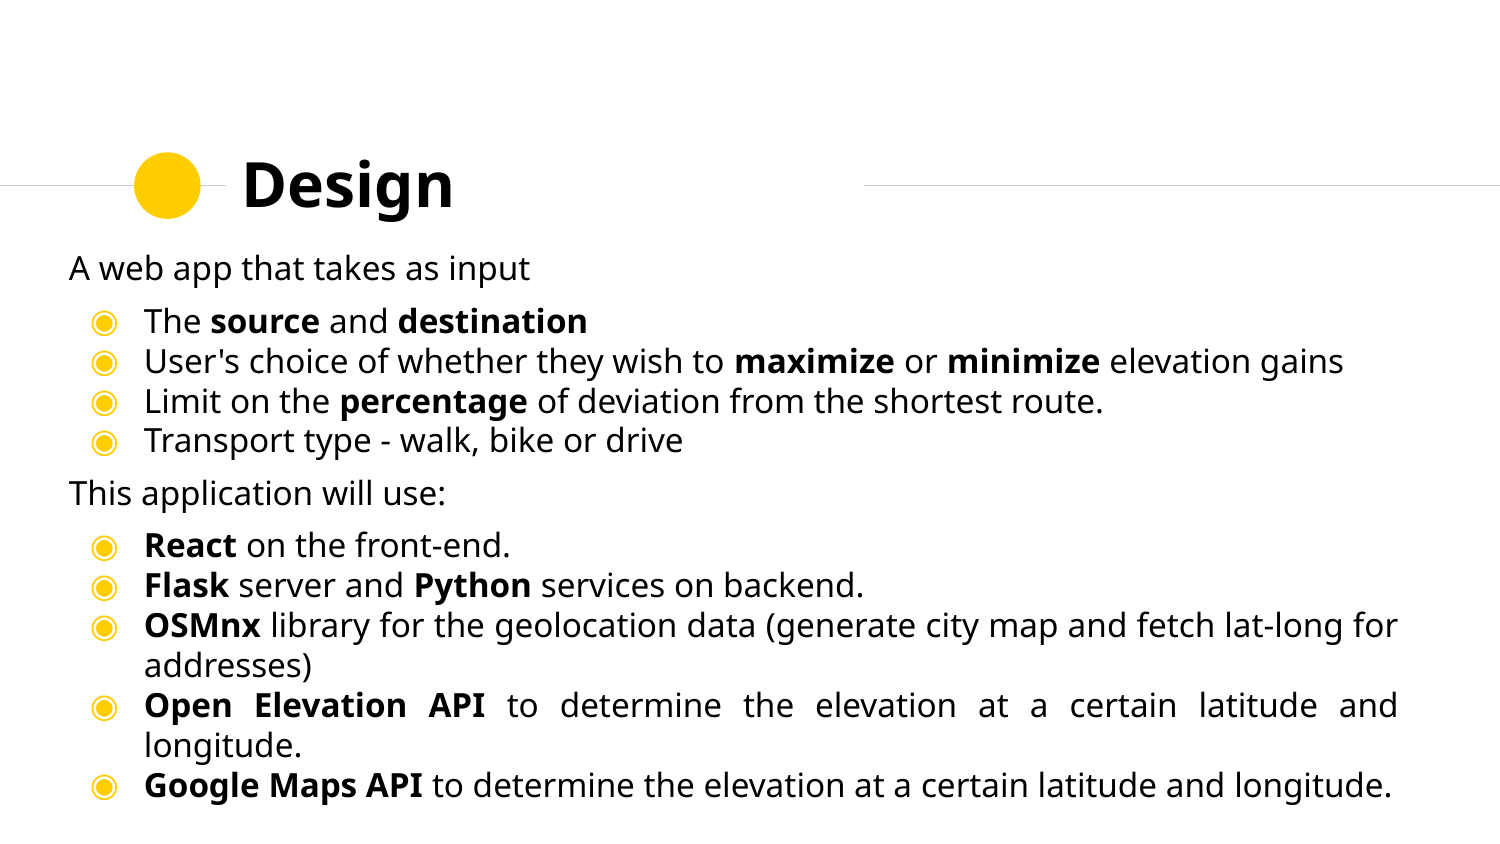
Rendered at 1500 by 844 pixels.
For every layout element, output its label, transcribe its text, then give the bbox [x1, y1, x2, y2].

list A web app that takes as input The source and destination User's choice of whether they wish to maximize or minimize elevation gains Limit on the percentage of deviation from the shortest route. Transport type - walk, bike or drive This application will use: React on the front-end. Flask server and Python services on backend. OSMnx library for the geolocation data (generate city map and fetch lat-long for addresses) Open Elevation API to determine the elevation at a certain latitude and longitude. Google Maps API to determine the elevation at a certain latitude and longitude. [53, 232, 1416, 743]
title Design [226, 146, 863, 219]
